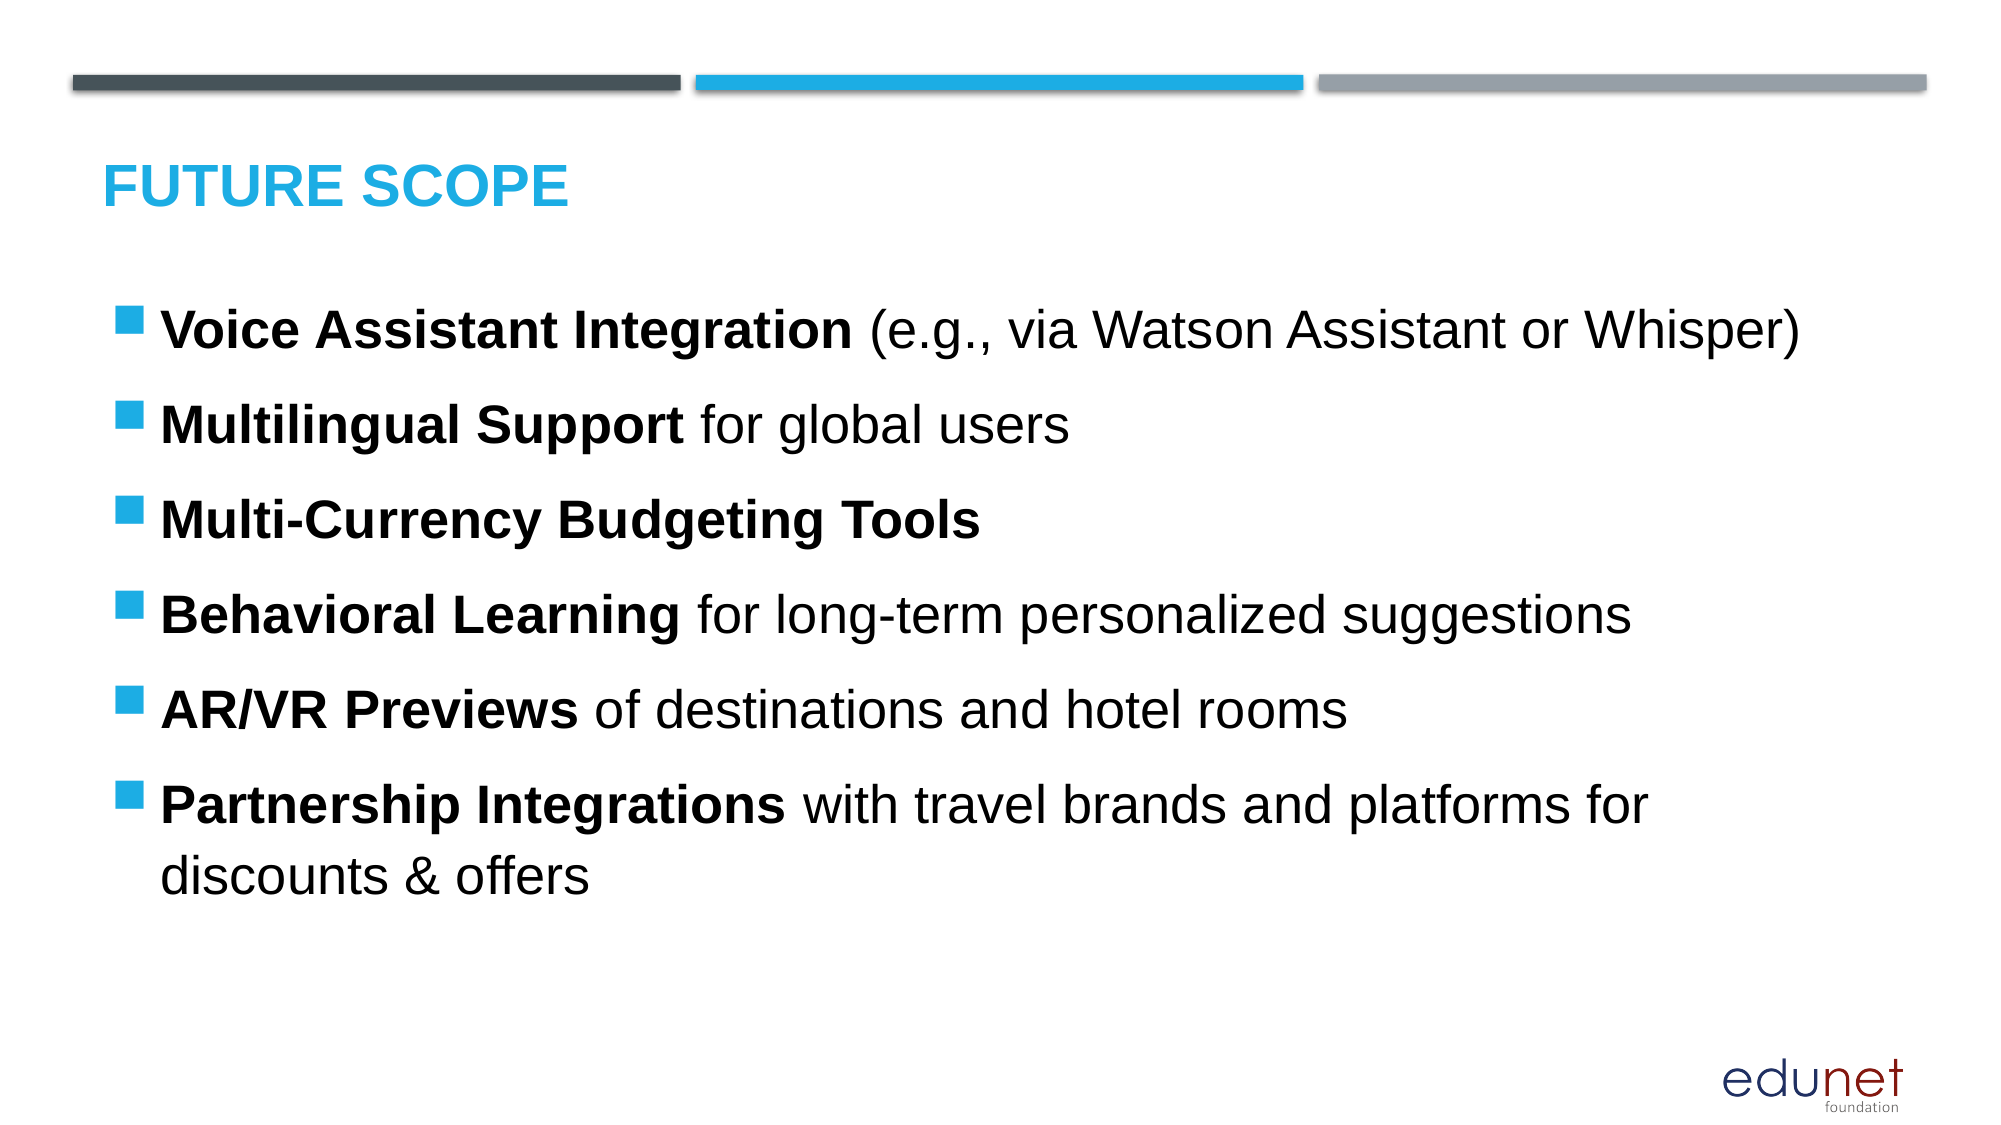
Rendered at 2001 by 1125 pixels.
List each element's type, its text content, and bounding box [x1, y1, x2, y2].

text_box Future scope [87, 138, 1898, 226]
picture [1719, 1056, 1905, 1116]
list Voice Assistant Integration (e.g., via Watson Assistant or Whisper) Multilingual Support for global users Multi-Currency Budgeting Tools Behavioral Learning for long-term personalized suggestions AR/VR Previews of destinations and hotel rooms Partnership Integrations with travel brands and platforms for discounts & offers [95, 213, 1905, 981]
